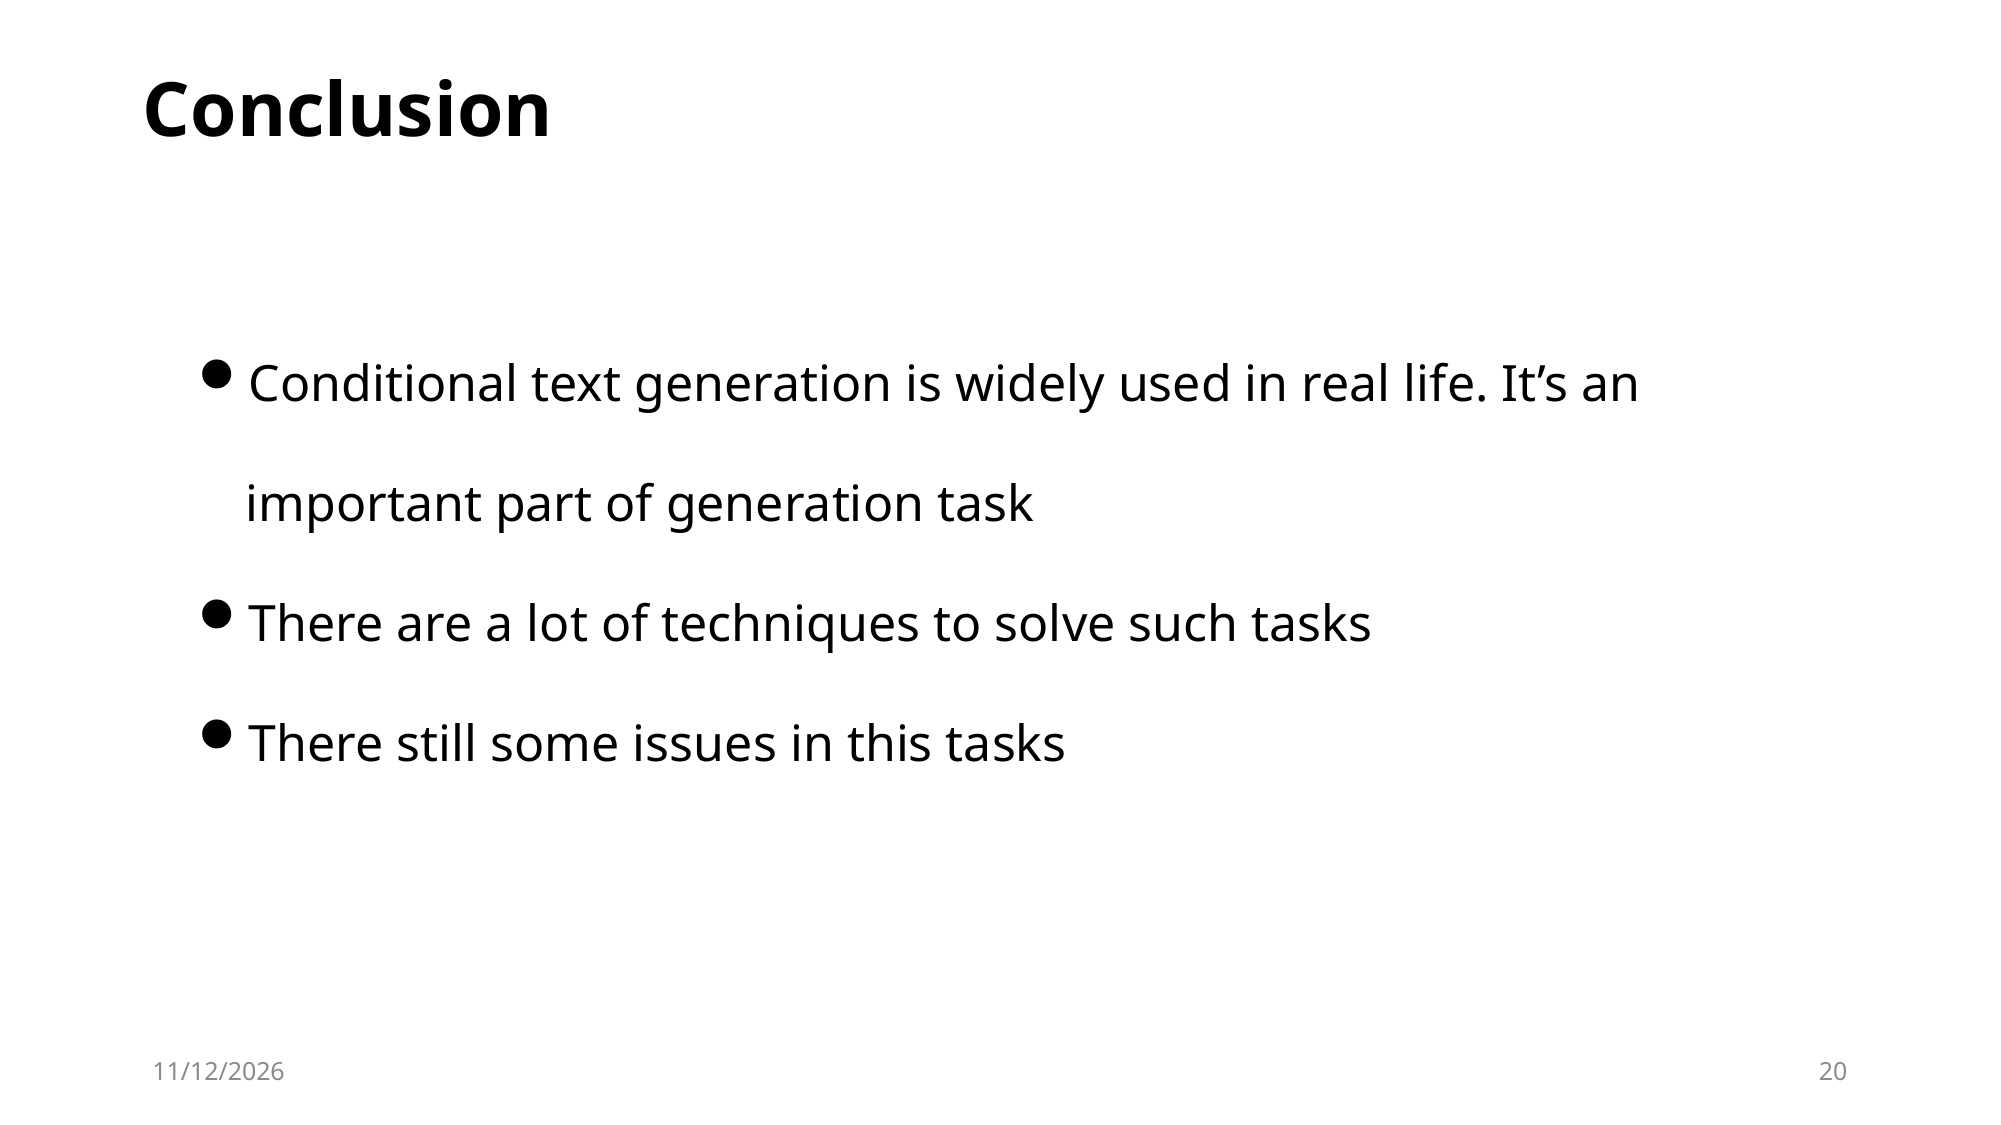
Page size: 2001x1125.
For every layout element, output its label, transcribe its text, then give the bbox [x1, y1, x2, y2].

text_box Conclusion [128, 53, 1844, 159]
text_box Conditional text generation is widely used in real life. It’s an important part of generation task There are a lot of techniques to solve such tasks There still some issues in this tasks [184, 283, 1765, 779]
slide_number 20 [1412, 1042, 1863, 1103]
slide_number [137, 1042, 588, 1103]
